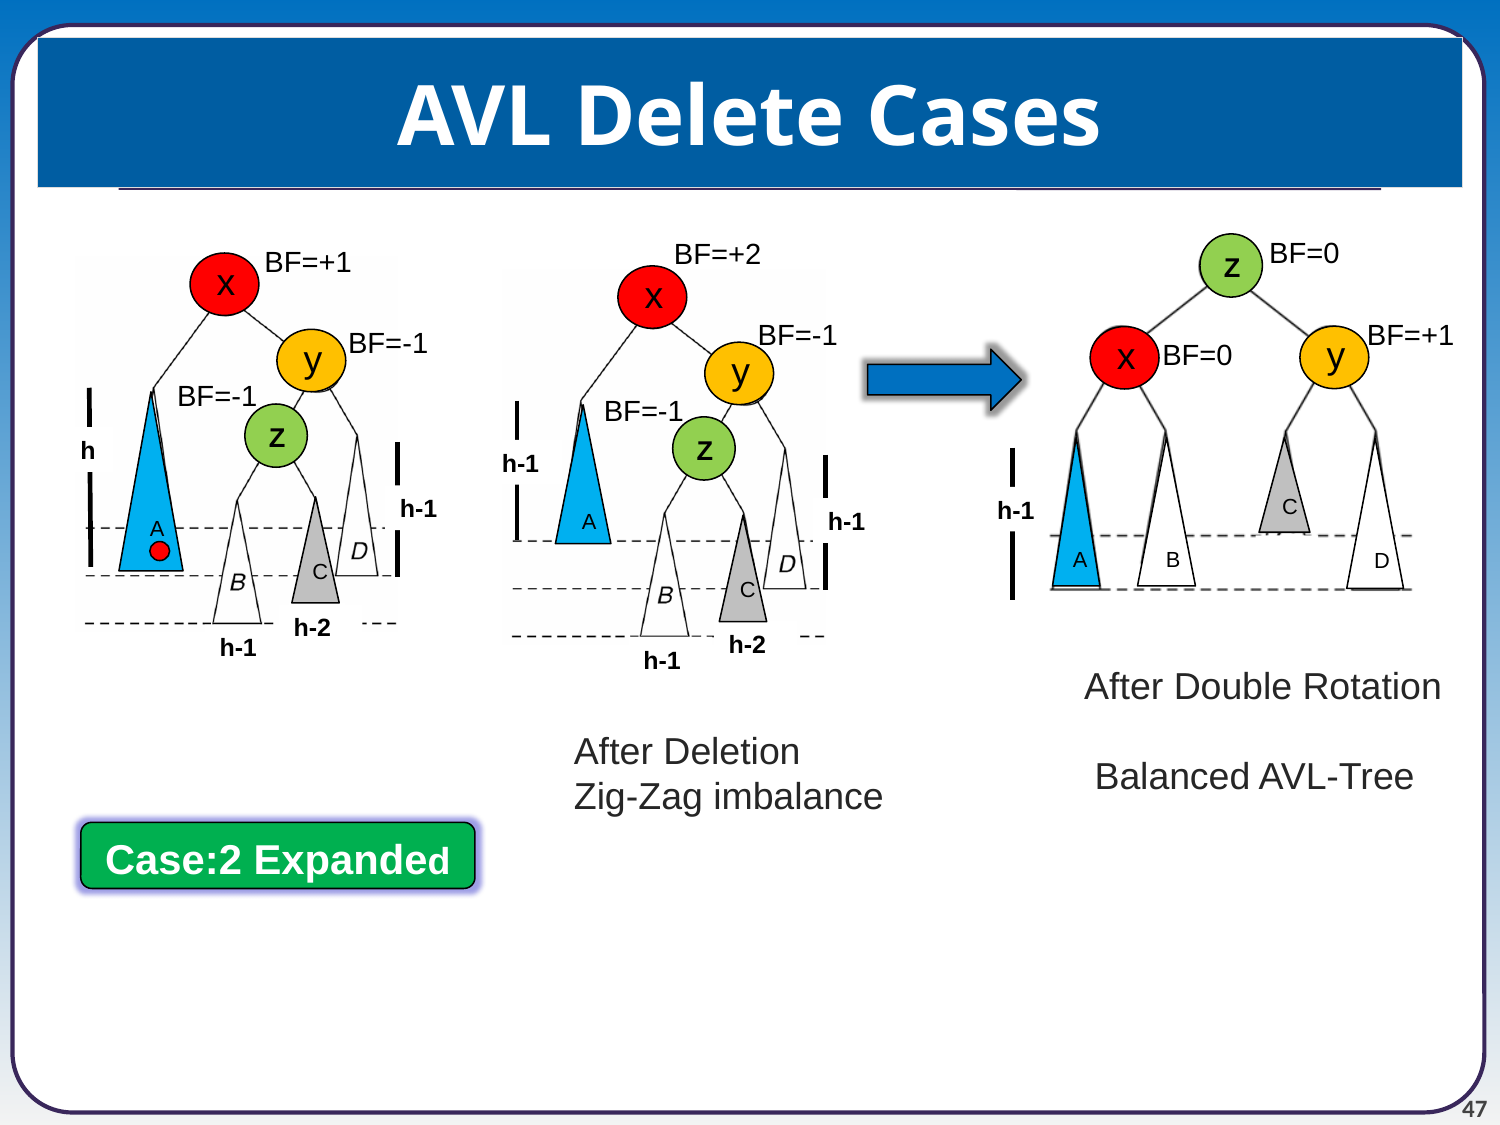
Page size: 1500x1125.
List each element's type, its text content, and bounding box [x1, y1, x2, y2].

text_box [886, 364, 976, 395]
title AVL Delete Cases [37, 37, 1463, 188]
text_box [65, 236, 454, 671]
text_box Case:2 Expanded [80, 822, 475, 889]
text_box After Deletion Zig-Zag imbalance [559, 719, 899, 824]
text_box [981, 227, 1471, 606]
text_box After Double Rotation Balanced AVL-Tree [1069, 654, 1457, 805]
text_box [486, 227, 882, 683]
